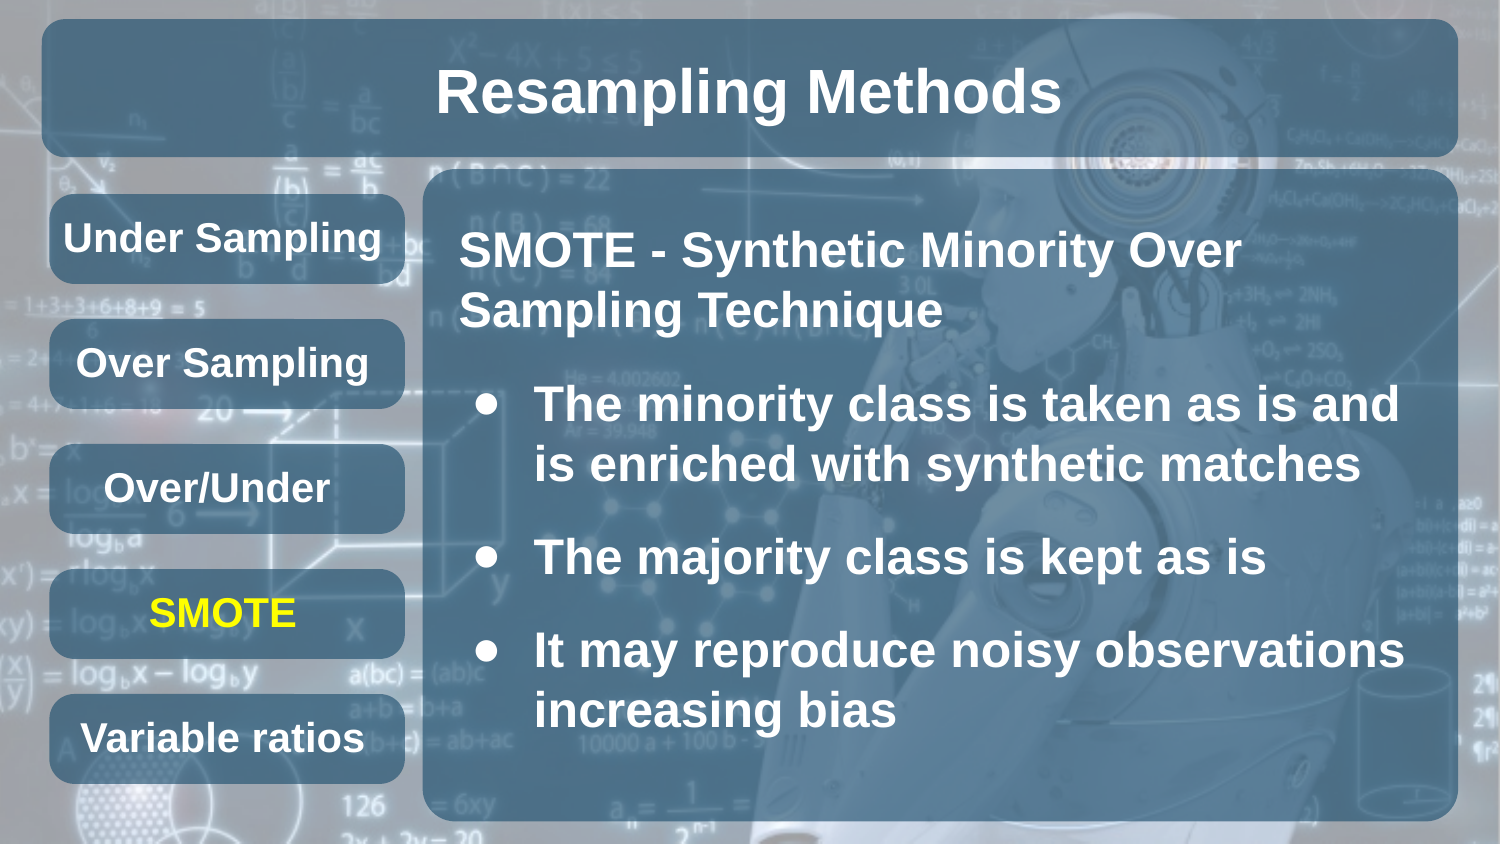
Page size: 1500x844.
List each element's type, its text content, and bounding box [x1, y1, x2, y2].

text_box Under Sampling [31, 190, 415, 281]
text_box SMOTE [31, 565, 415, 656]
list SMOTE - Synthetic Minority Over Sampling Technique The minority class is taken as is and is enriched with synthetic matches The majority class is kept as is It may reproduce noisy observations increasing bias [443, 202, 1436, 823]
text_box Over Sampling [31, 315, 415, 406]
picture [0, 0, 1500, 844]
text_box Over/Under [31, 440, 415, 531]
title Resampling Methods [49, 43, 1451, 134]
text_box Variable ratios [31, 690, 415, 781]
